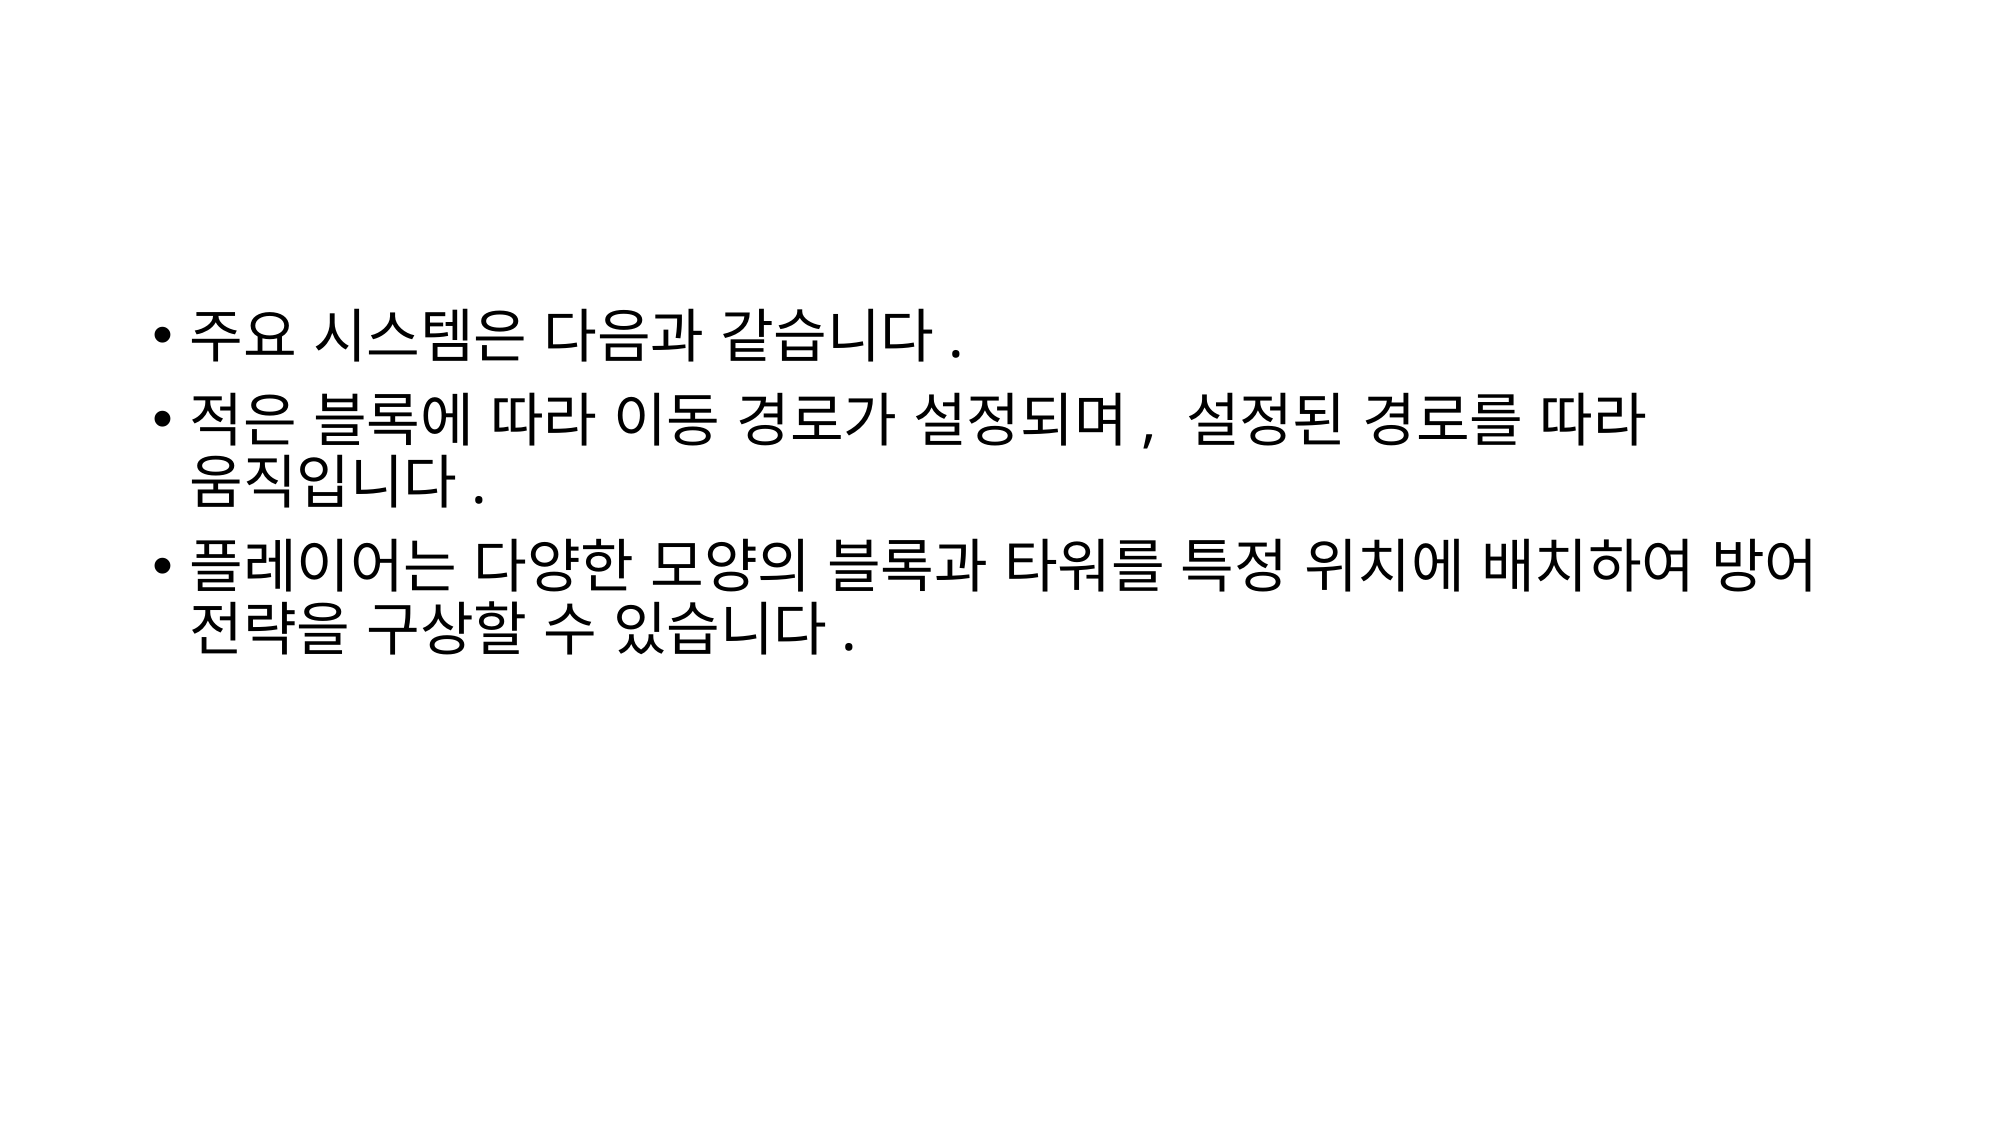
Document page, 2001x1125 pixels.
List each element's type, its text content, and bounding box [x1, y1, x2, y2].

list 주요 시스템은 다음과 같습니다. 적은 블록에 따라 이동 경로가 설정되며, 설정된 경로를 따라 움직입니다. 플레이어는 다양한 모양의 블록과 타워를 특정 위치에 배치하여 방어 전략을 구상할 수 있습니다. [137, 299, 1863, 1014]
